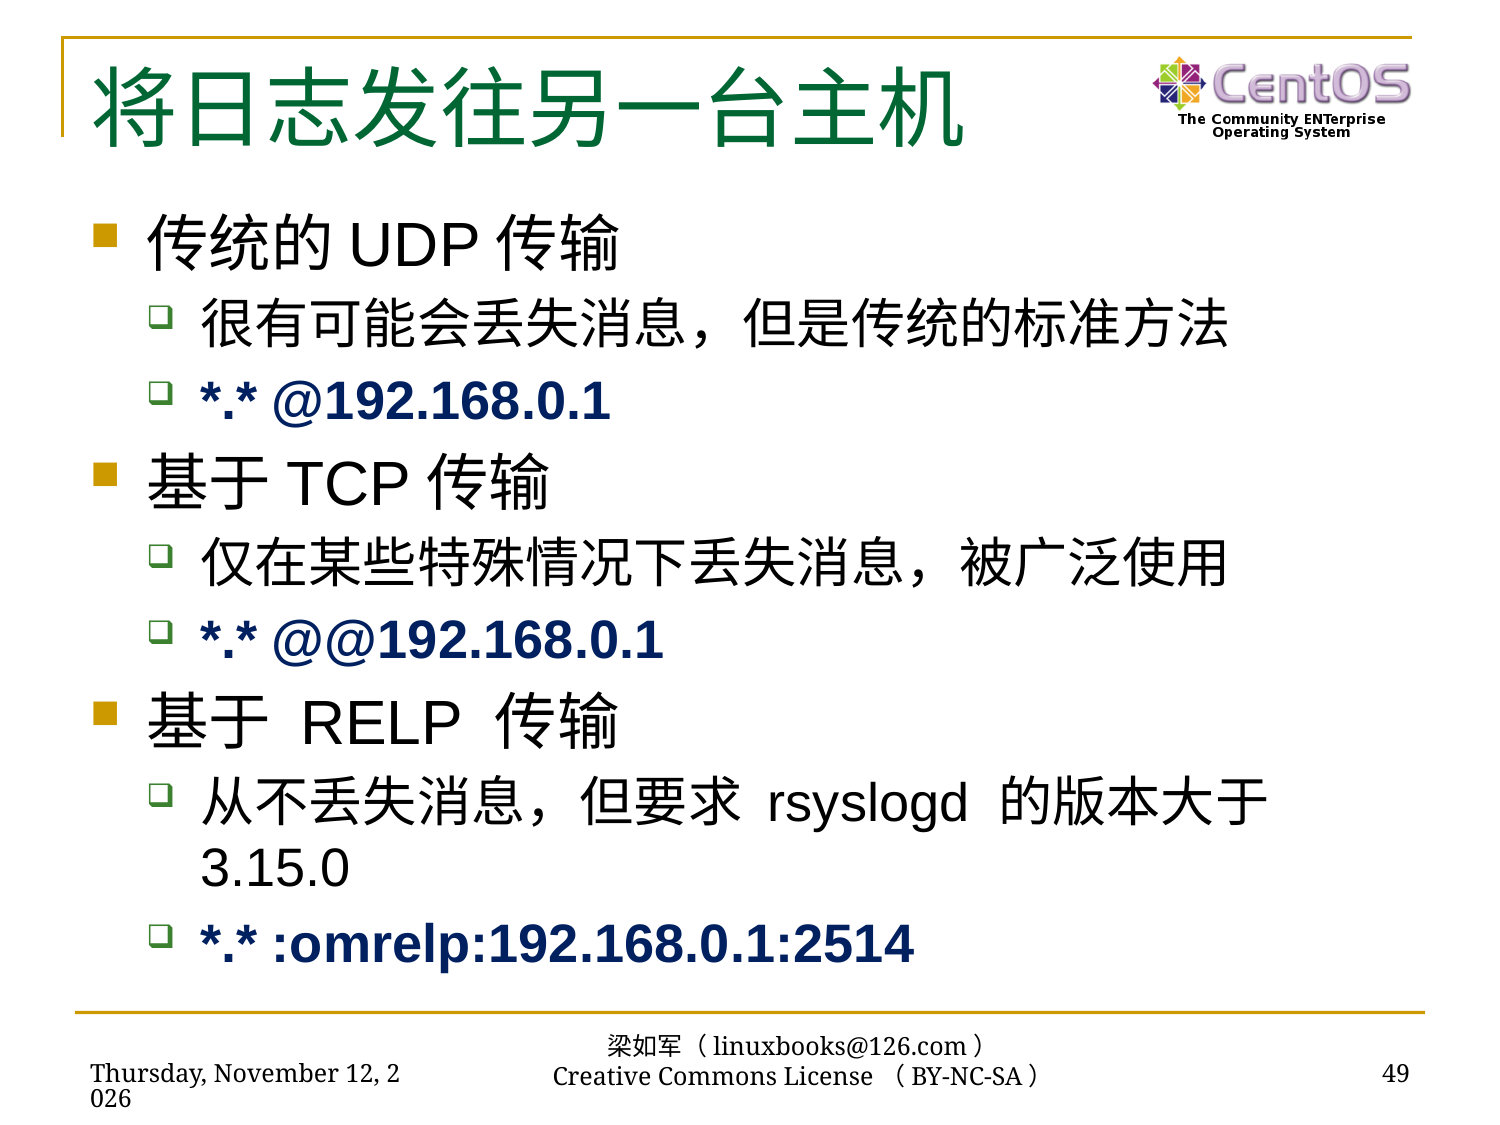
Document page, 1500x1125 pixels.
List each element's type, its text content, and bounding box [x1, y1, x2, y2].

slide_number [74, 1023, 426, 1100]
list 传统的UDP传输 很有可能会丢失消息，但是传统的标准方法 *.* @192.168.0.1 基于TCP传输 仅在某些特殊情况下丢失消息，被广泛使用 *.* @@192.168.0.1 基于 RELP 传输 从不丢失消息，但要求 rsyslogd 的版本大于 3.15.0 *.* :omrelp:192.168.0.1:2514 [74, 196, 1426, 1006]
footer 梁如军（linuxbooks@126.com） Creative Commons License（BY-NC-SA） [359, 1022, 1247, 1099]
title 将日志发往另一台主机 [74, 45, 1426, 196]
slide_number 49 [1074, 1023, 1426, 1100]
